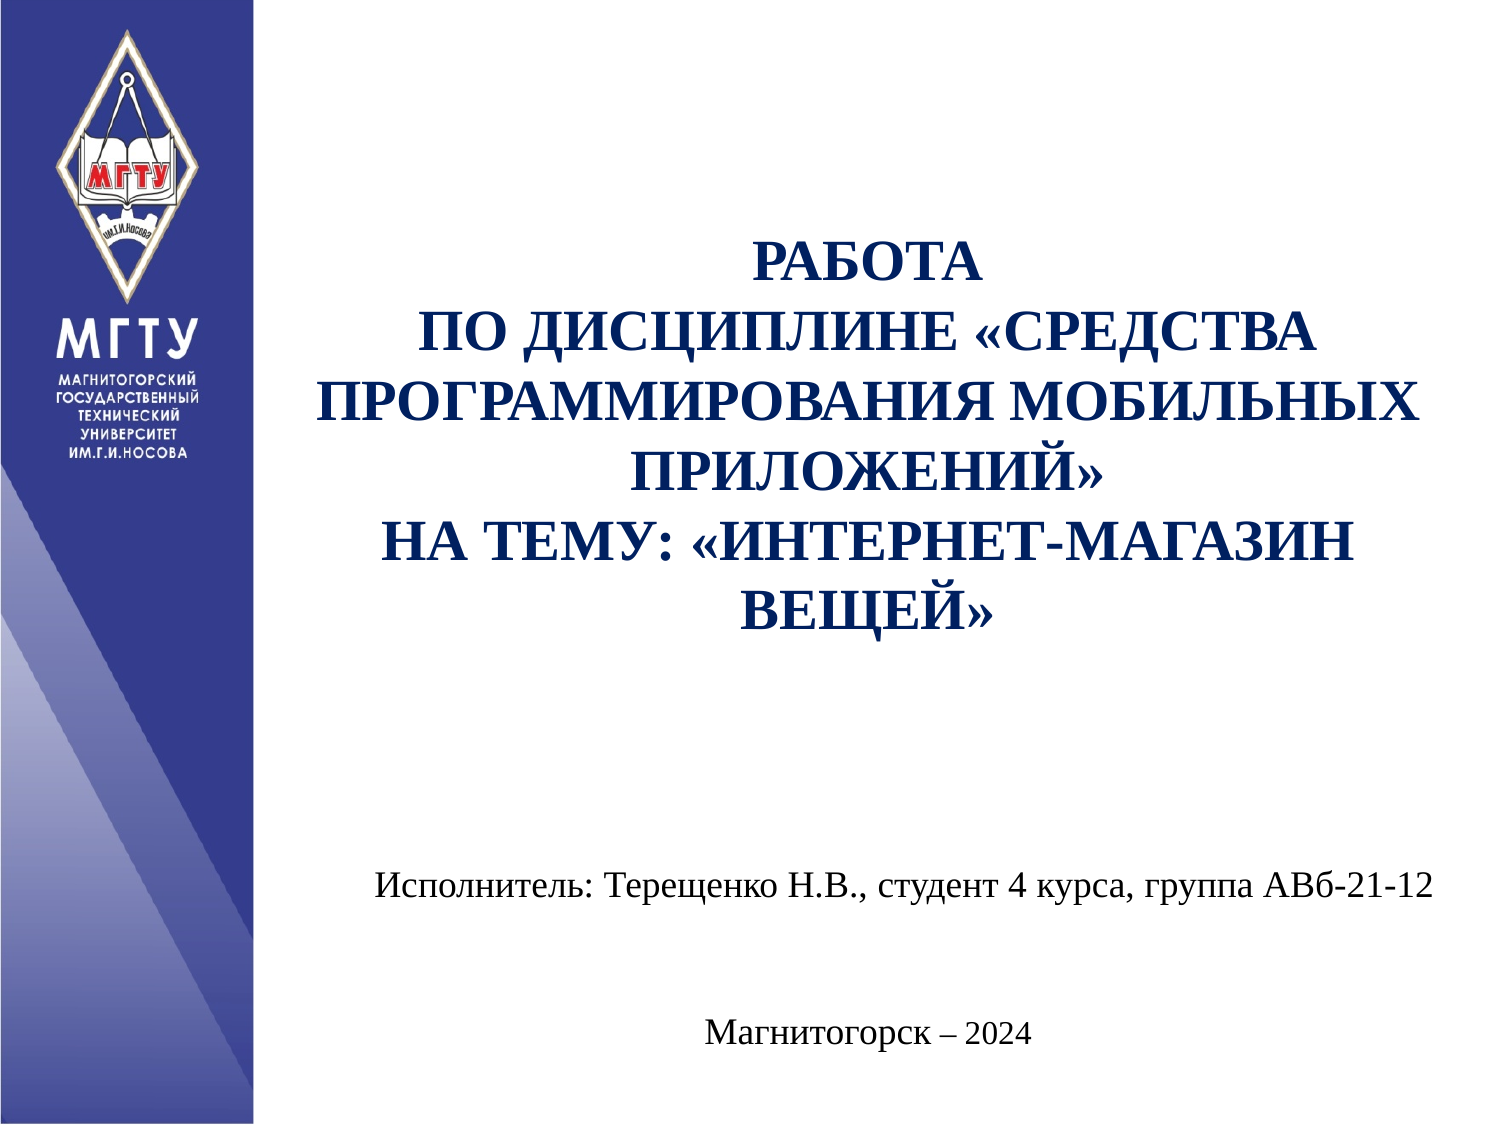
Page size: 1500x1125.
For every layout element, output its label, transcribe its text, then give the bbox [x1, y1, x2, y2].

picture [0, 0, 255, 1125]
title РАБОТА по дисциплине «средства программирования мобильных приложений» на тему: «интернет-магазин вещей» [289, 172, 1447, 692]
text_box Исполнитель: Терещенко Н.В., студент 4 курса, группа АВб-21-12 [336, 852, 1458, 931]
text_box Магнитогорск – 2024 [584, 999, 1152, 1078]
